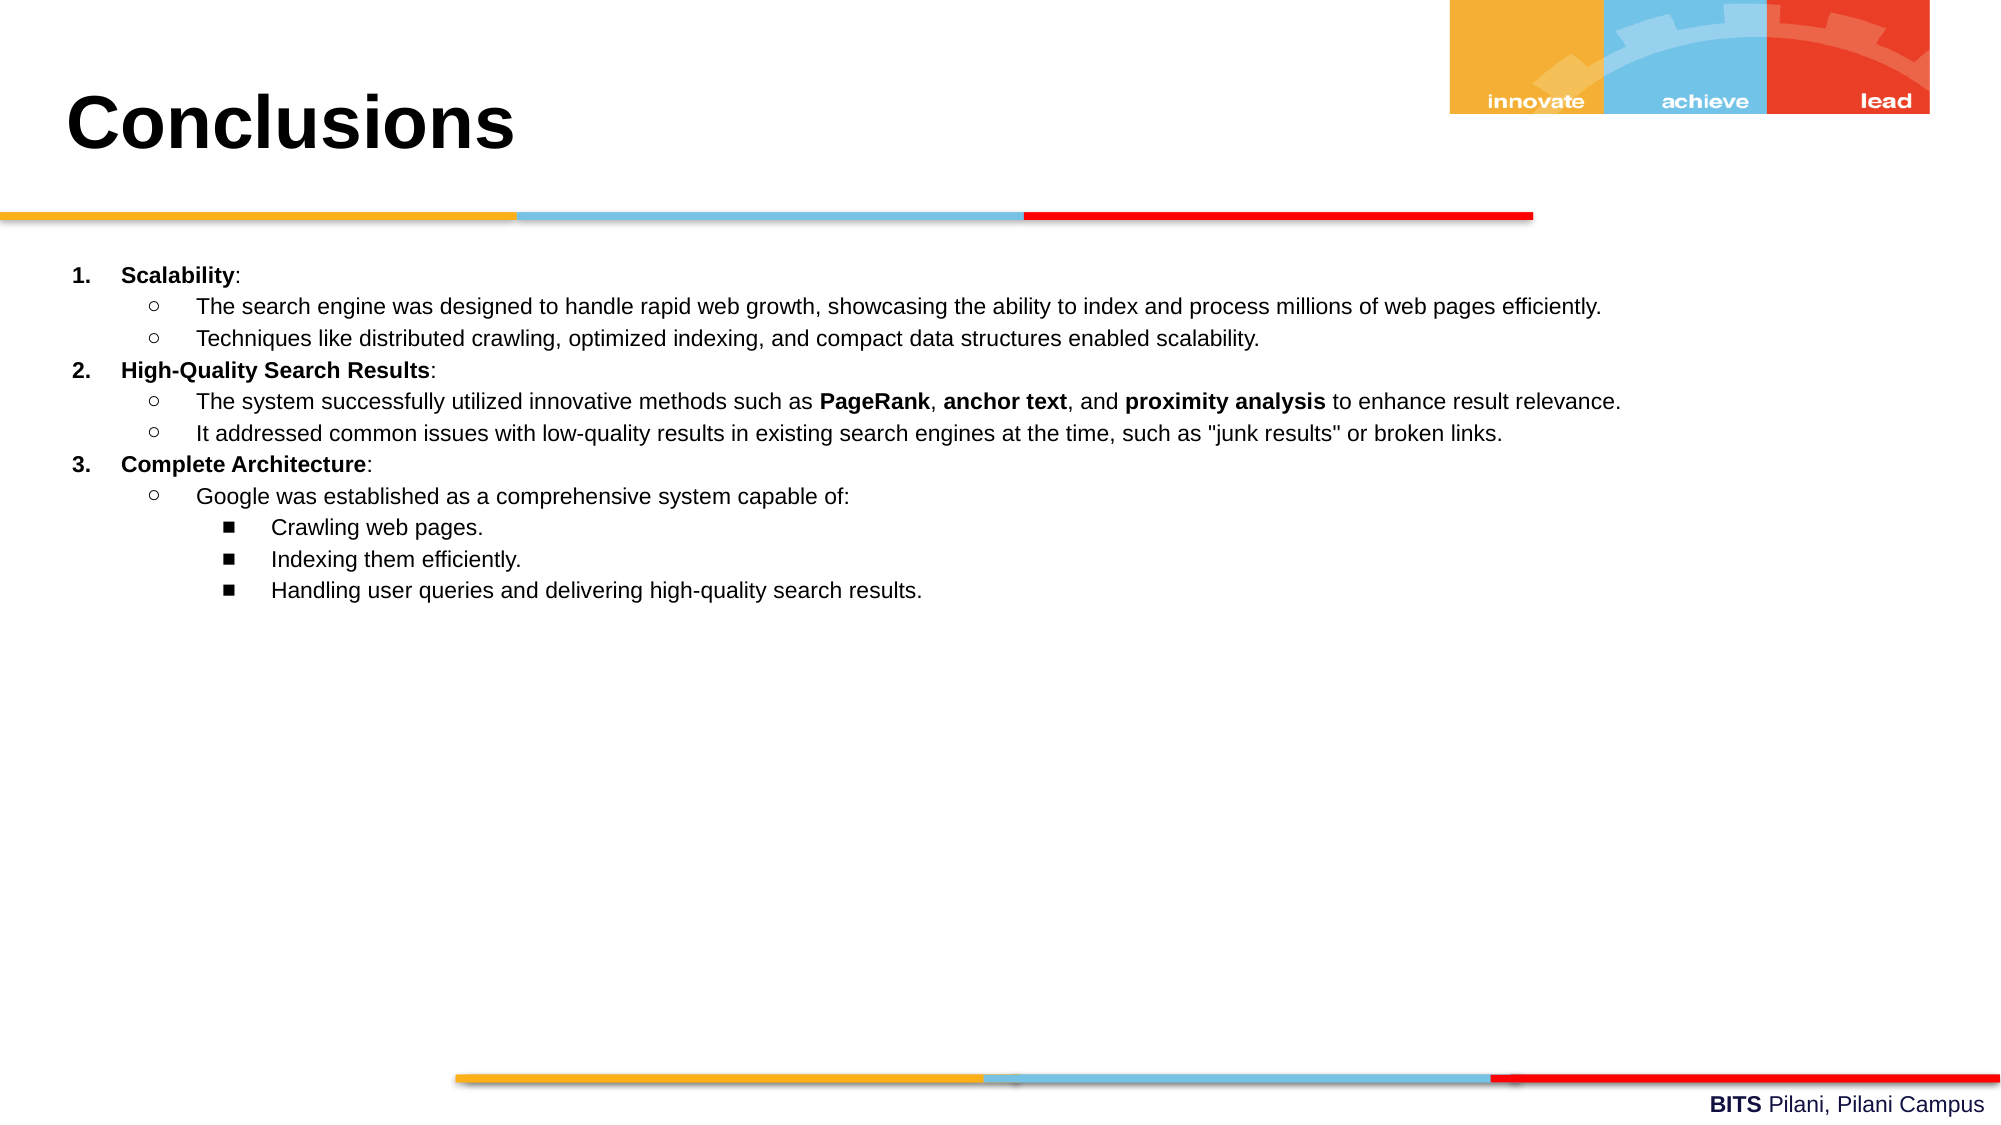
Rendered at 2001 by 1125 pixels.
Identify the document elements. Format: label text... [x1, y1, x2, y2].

list Conclusions [66, 24, 1450, 213]
text_box Scalability: The search engine was designed to handle rapid web growth, showcasing the ability to index and process millions of web pages efficiently. Techniques like distributed crawling, optimized indexing, and compact data structures enabled scalability. High-Quality Search Results: The system successfully utilized innovative methods such as PageRank, anchor text, and proximity analysis to enhance result relevance. It addressed common issues with low-quality results in existing search engines at the time, such as "junk results" or broken links. Complete Architecture: Google was established as a comprehensive system capable of: Crawling web pages. Indexing them efficiently. Handling user queries and delivering high-quality search results. [31, 241, 1966, 1060]
picture [1449, 0, 1930, 114]
